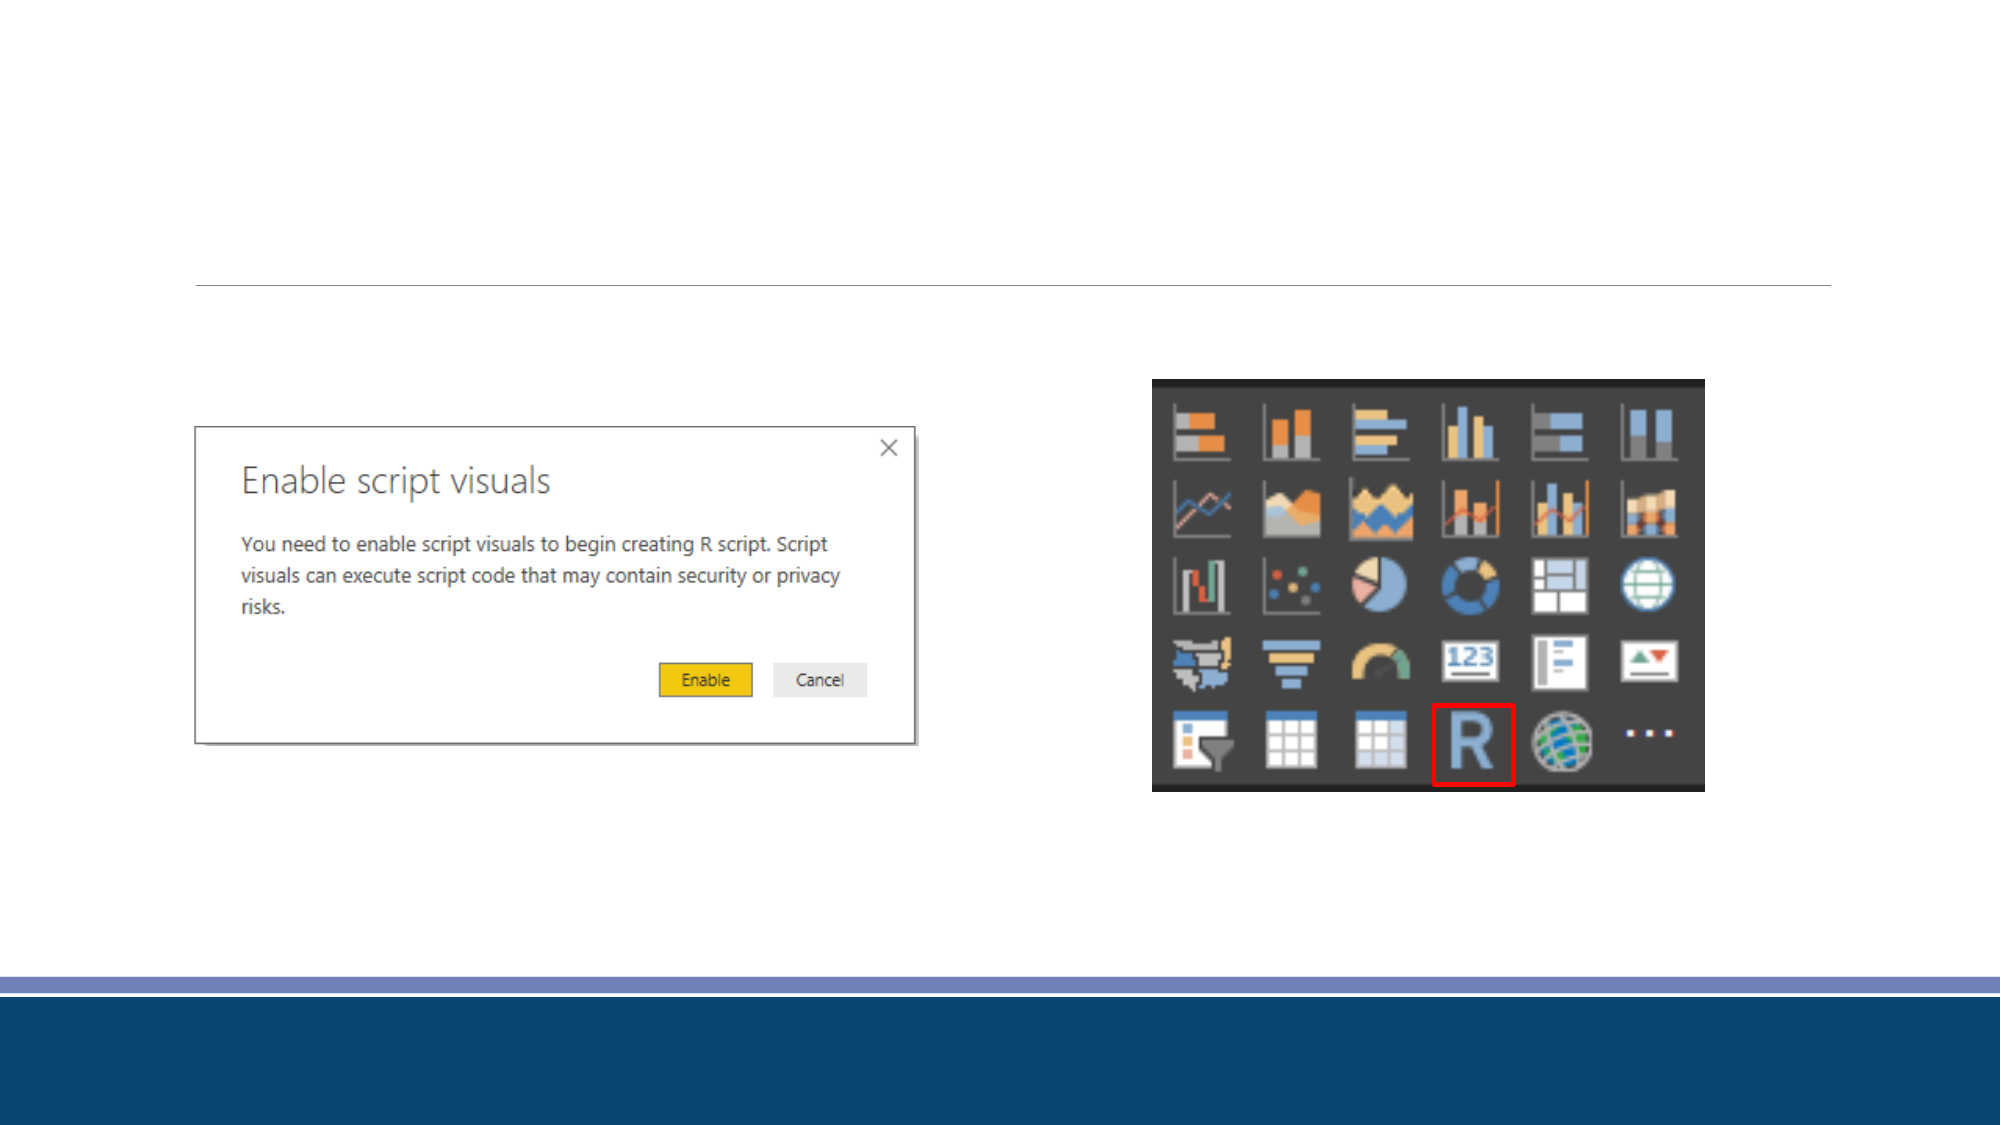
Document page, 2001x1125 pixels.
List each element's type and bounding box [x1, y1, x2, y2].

picture [192, 425, 919, 746]
picture [1151, 379, 1706, 793]
